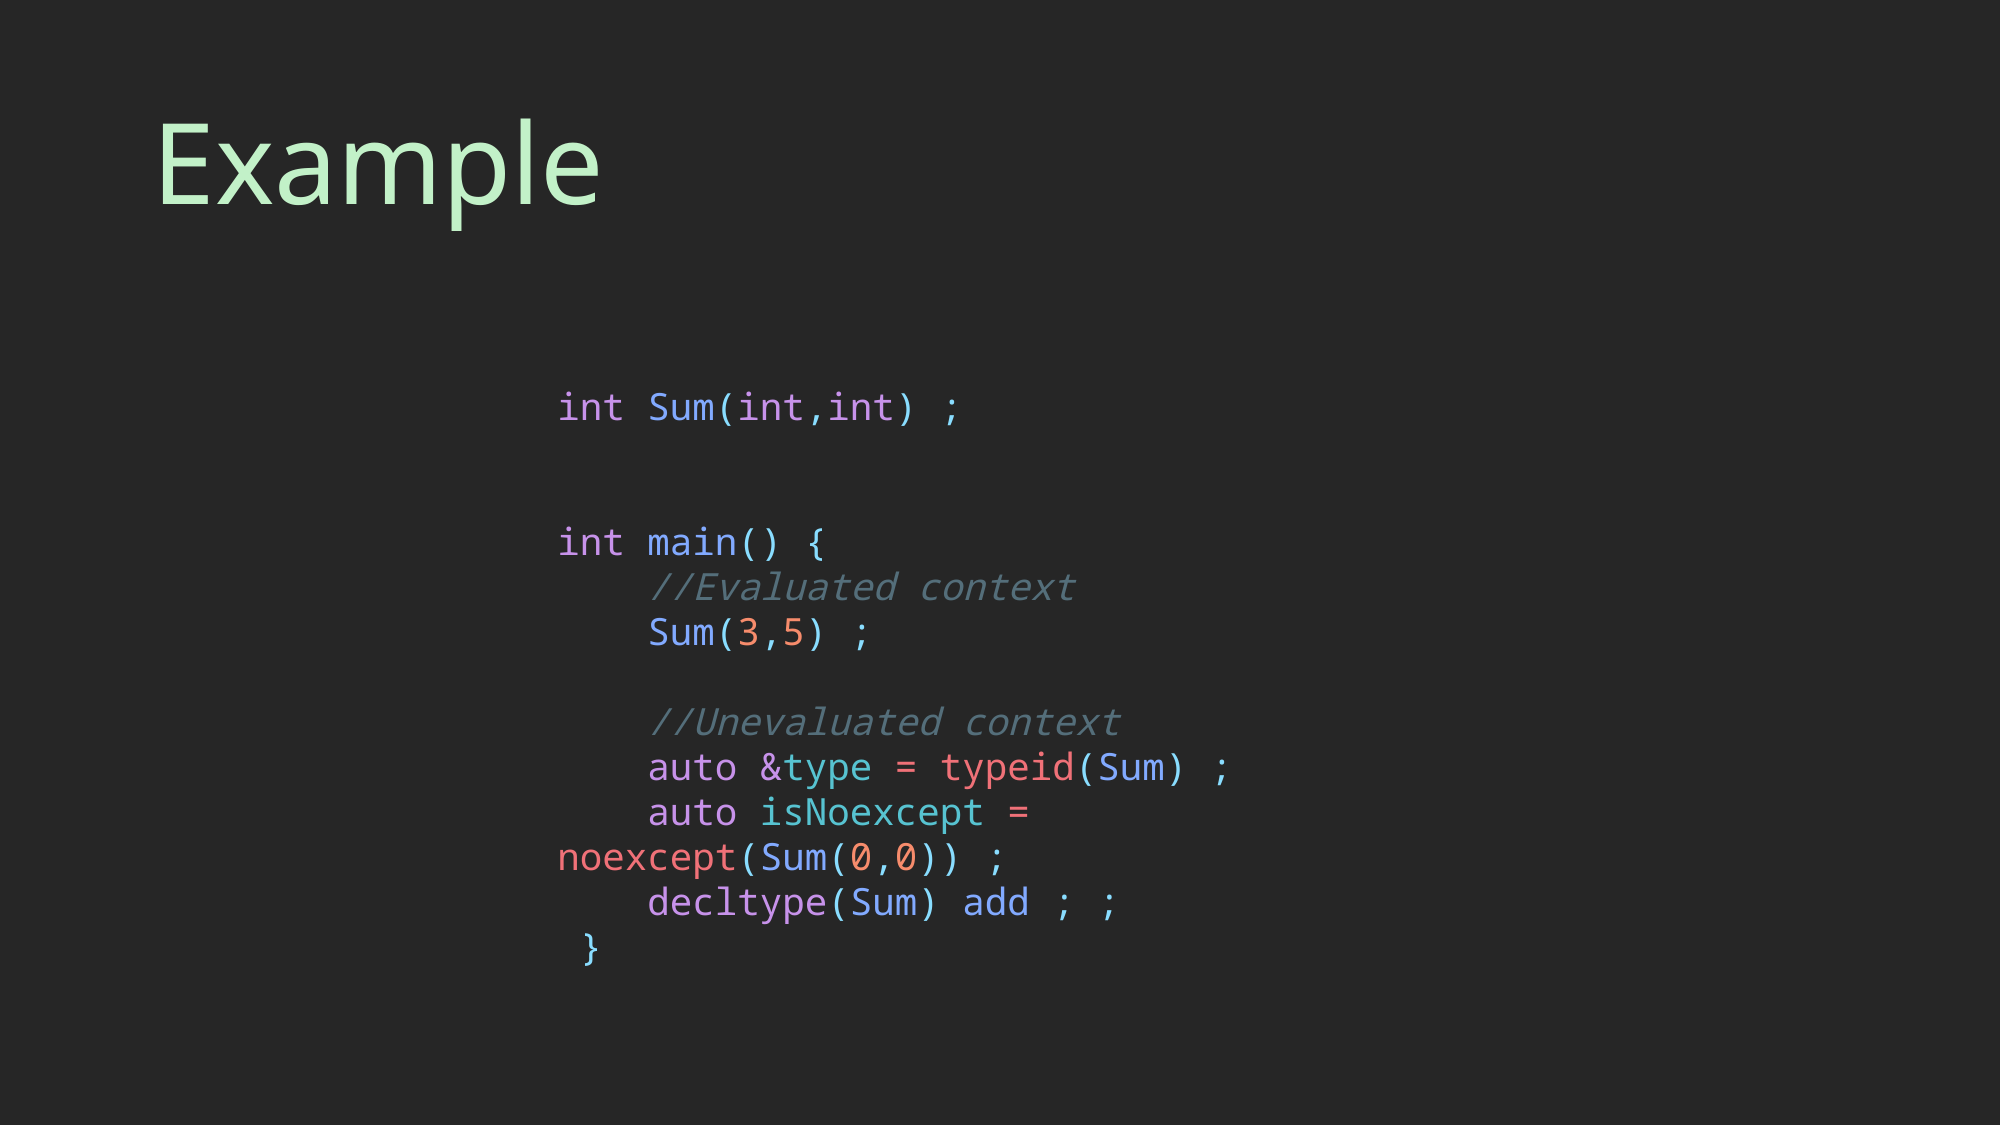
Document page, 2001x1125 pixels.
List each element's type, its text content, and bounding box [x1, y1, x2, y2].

title Example [137, 59, 1863, 278]
text_box int Sum(int,int) ; int main() { //Evaluated context Sum(3,5) ; //Unevaluated context auto &type = typeid(Sum) ; auto isNoexcept = noexcept(Sum(0,0)) ; decltype(Sum) add ; ; } [542, 375, 1458, 976]
